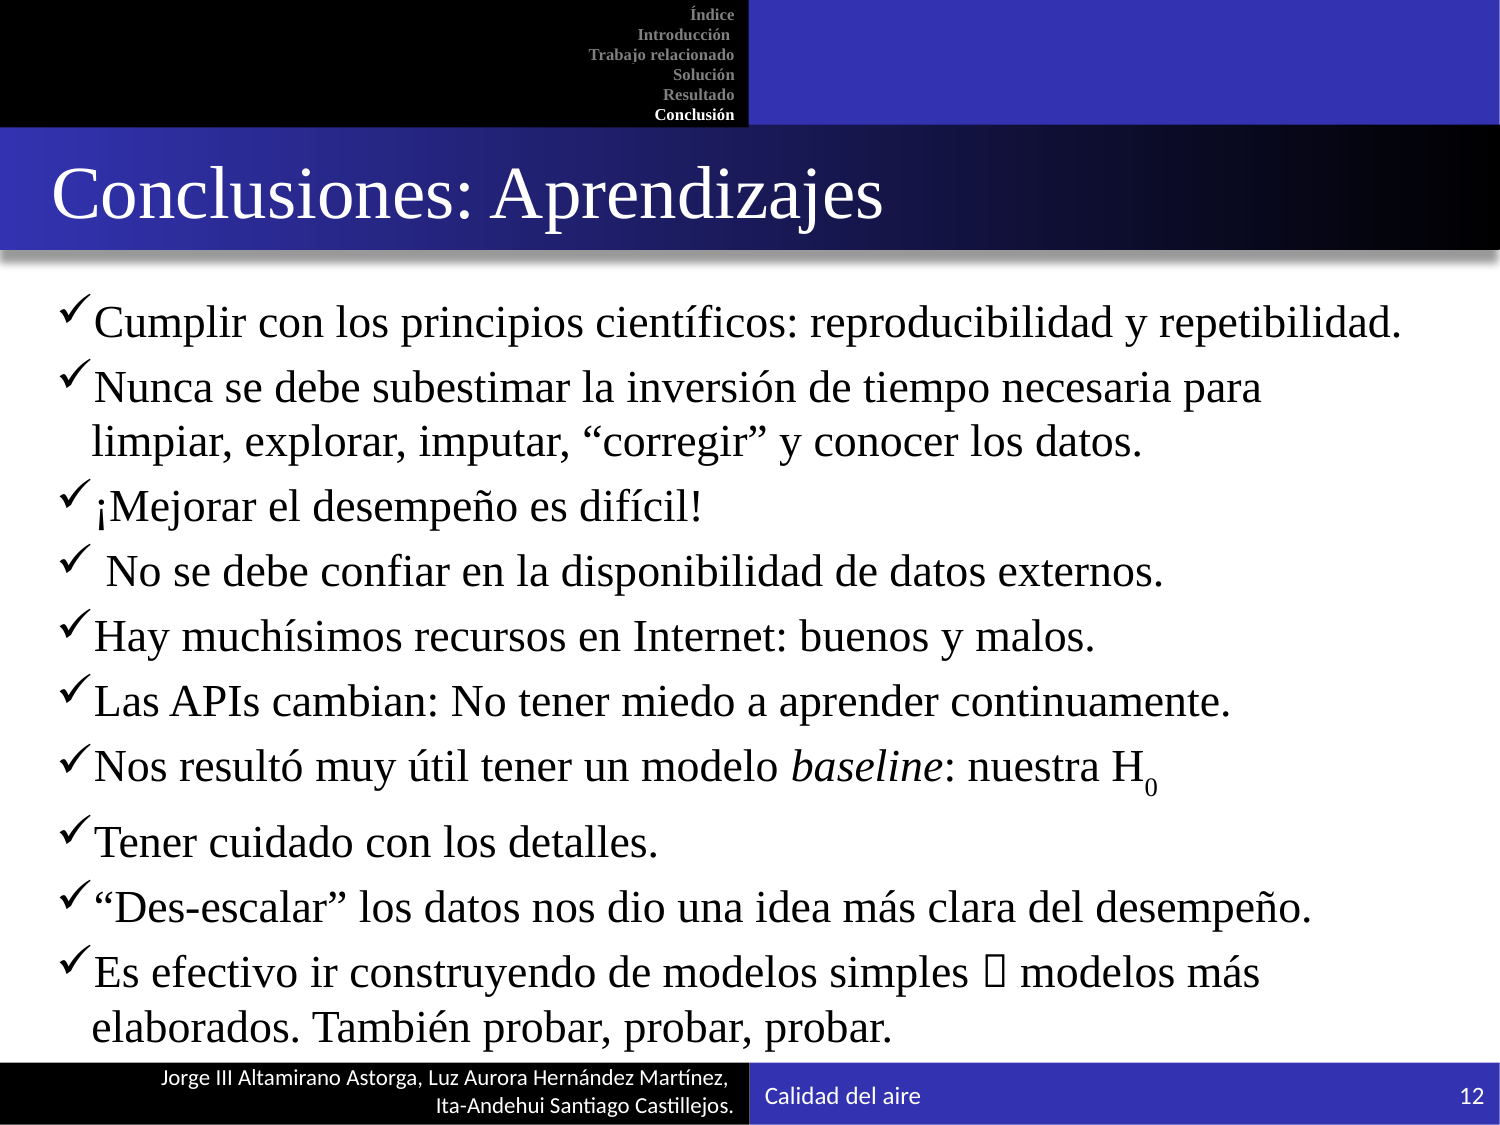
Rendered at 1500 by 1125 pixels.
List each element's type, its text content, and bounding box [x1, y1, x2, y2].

text_box Conclusiones: Aprendizajes [6, 127, 1484, 250]
text_box Índice Introducción Trabajo relacionado Solución Resultado Conclusión [348, 0, 750, 152]
text_box Calidad del aire [749, 1065, 1312, 1125]
text_box Cumplir con los principios científicos: reproducibilidad y repetibilidad. Nunca se debe subestimar la inversión de tiempo necesaria para limpiar, explorar, imputar, “corregir” y conocer los datos. ¡Mejorar el desempeño es difícil! No se debe confiar en la disponibilidad de datos externos. Hay muchísimos recursos en Internet: buenos y malos. Las APIs cambian: No tener miedo a aprender continuamente. Nos resultó muy útil tener un modelo baseline: nuestra H0 Tener cuidado con los detalles. “Des-escalar” los datos nos dio una idea más clara del desempeño. Es efectivo ir construyendo de modelos simples  modelos más elaborados. También probar, probar, probar. [41, 283, 1426, 1031]
text_box 12 [1324, 1065, 1500, 1125]
